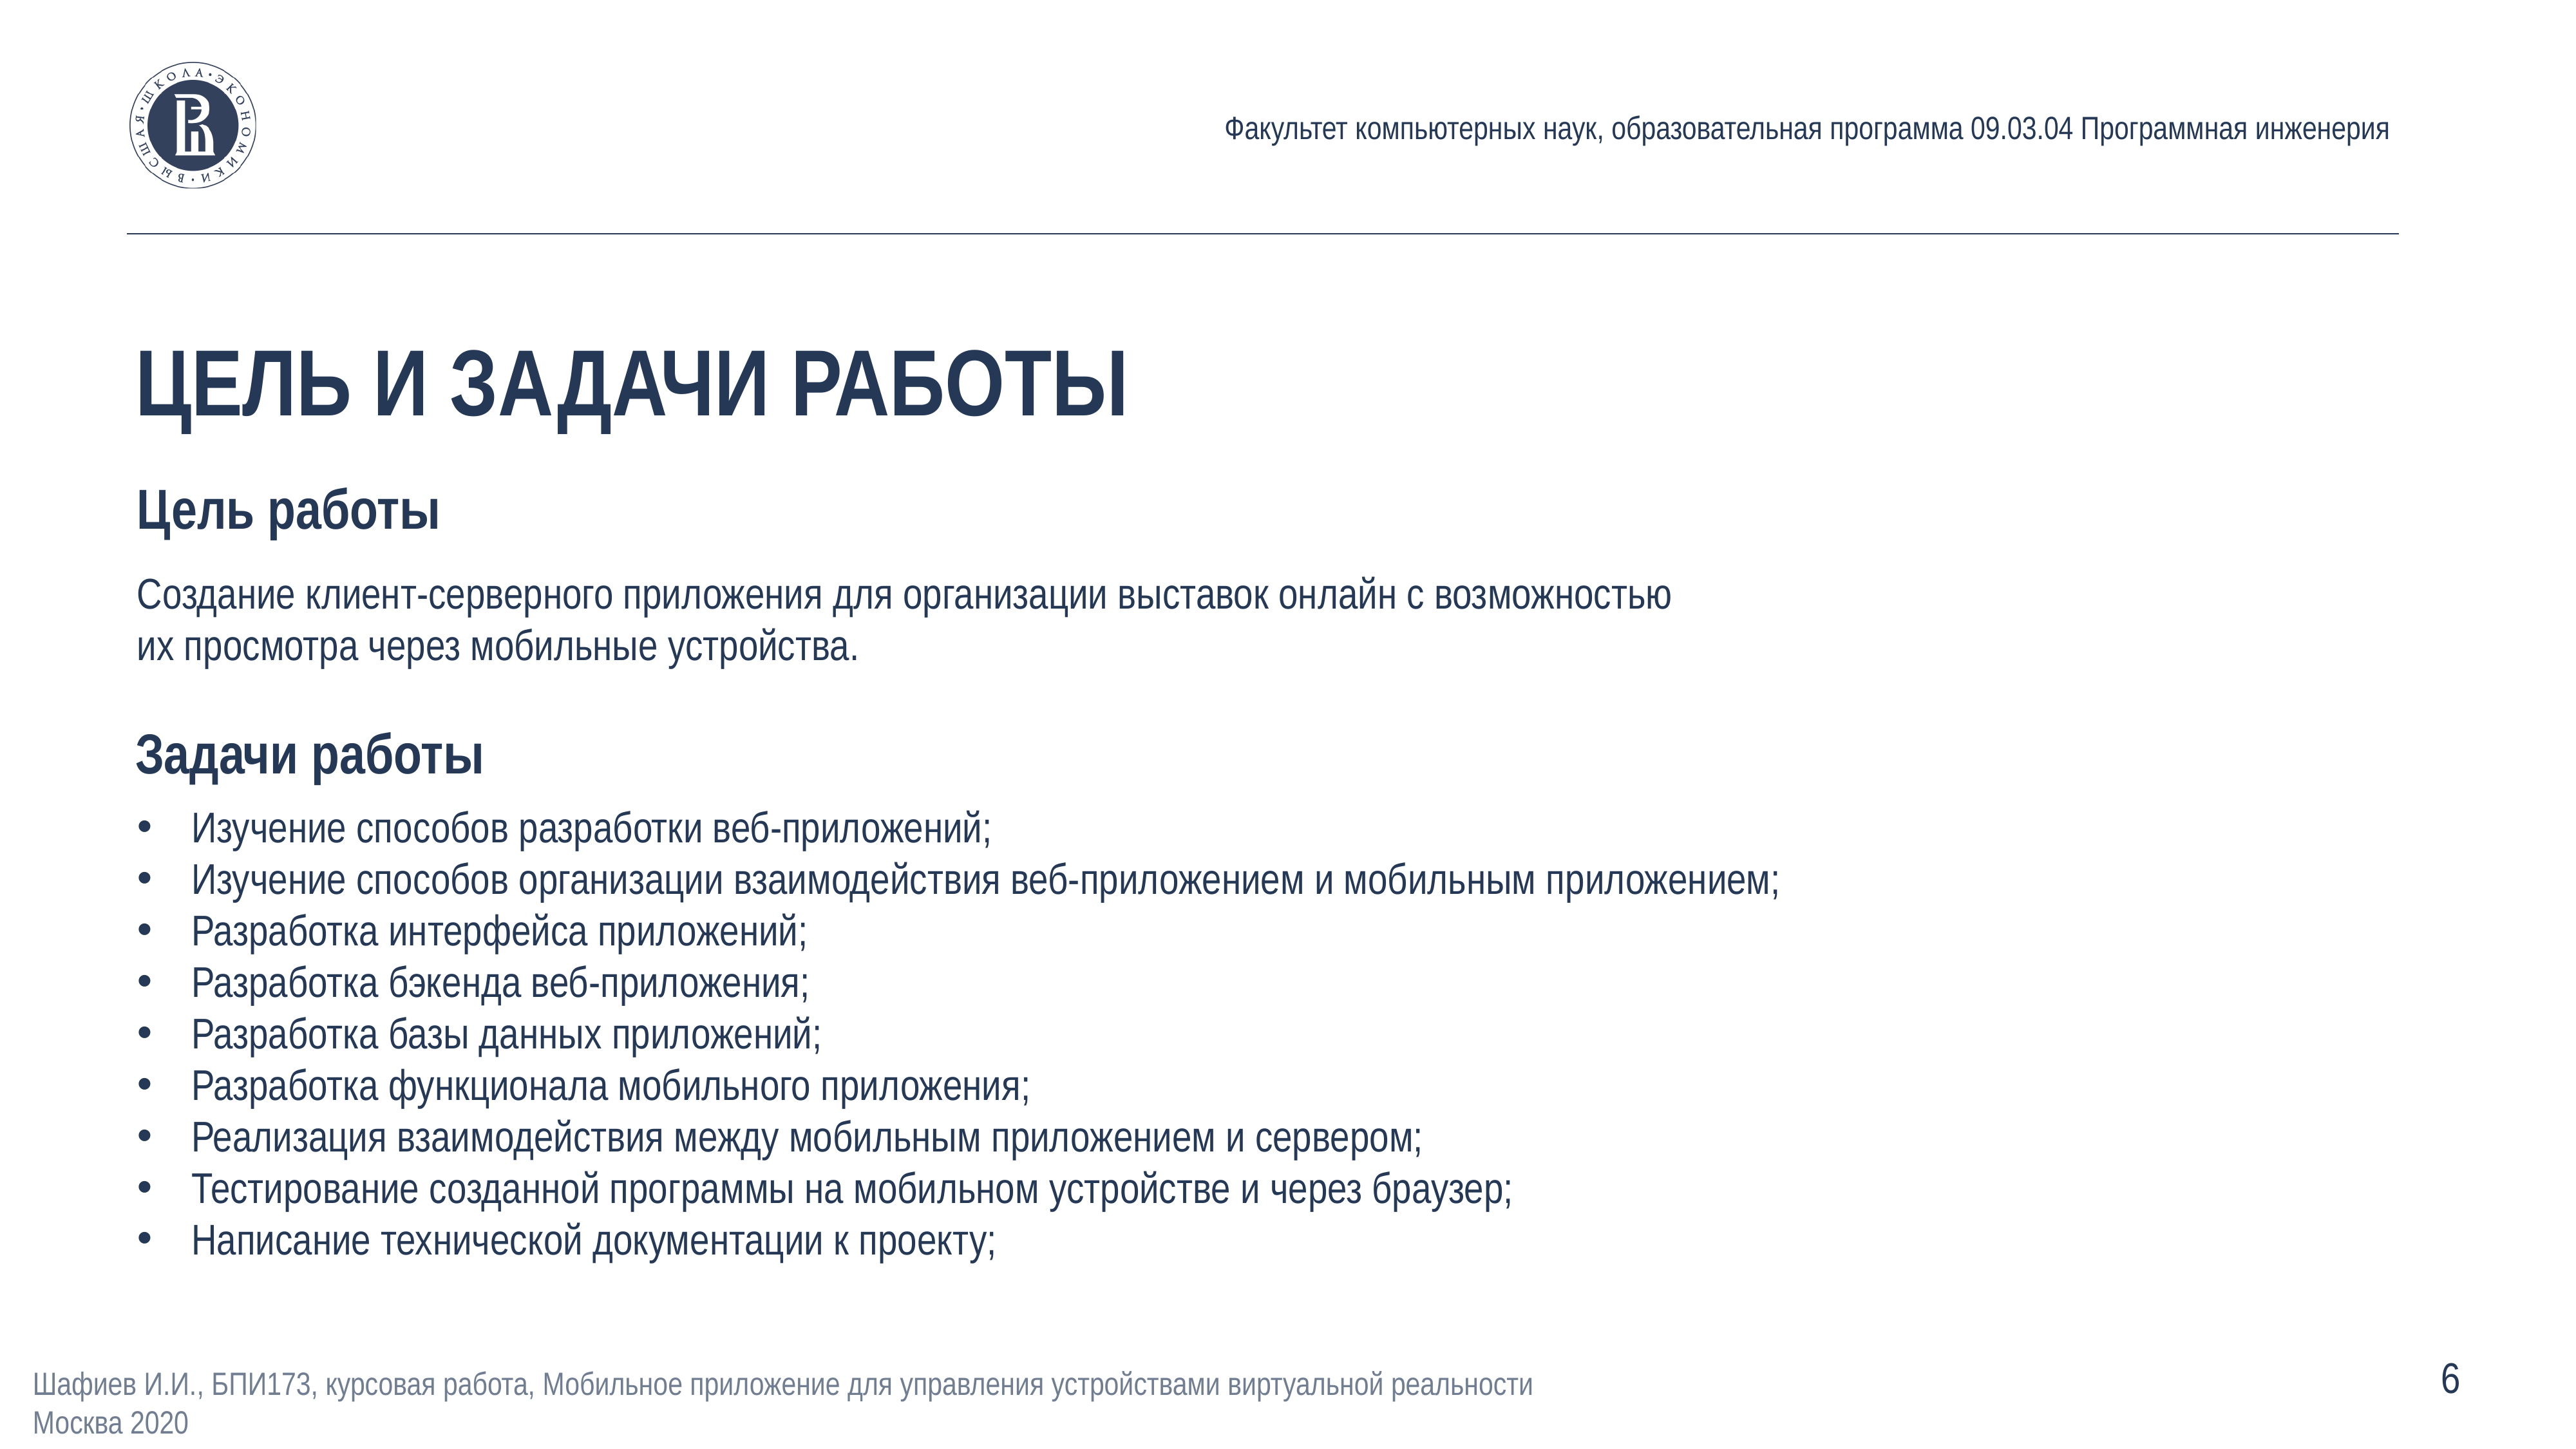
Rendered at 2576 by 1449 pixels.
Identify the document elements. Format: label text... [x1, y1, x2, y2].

text_box Цель и задачи работы [128, 314, 1826, 559]
text_box Цель работы [129, 453, 1828, 548]
picture [129, 62, 256, 189]
text_box Создание клиент-серверного приложения для организации выставок онлайн с возможностью их просмотра через мобильные устройства. [129, 558, 1694, 697]
text_box Изучение способов разработки веб-приложений; Изучение способов организации взаимодействия веб-приложением и мобильным приложением; Разработка интерфейса приложений; Разработка бэкенда веб-приложения; Разработка базы данных приложений; Разработка функционала мобильного приложения; Реализация взаимодействия между мобильным приложением и сервером; Тестирование созданной программы на мобильном устройстве и через браузер; Написание технической документации к проекту; [129, 792, 2133, 1350]
text_box Задачи работы [128, 697, 1826, 793]
text_box 6 [2398, 1342, 2504, 1409]
text_box Факультет компьютерных наук, образовательная программа 09.03.04 Программная инженерия [1198, 100, 2399, 154]
text_box Шафиев И.И., БПИ173, курсовая работа, Мобильное приложение для управления устройствами виртуальной реальности Москва 2020 [25, 1355, 2297, 1448]
